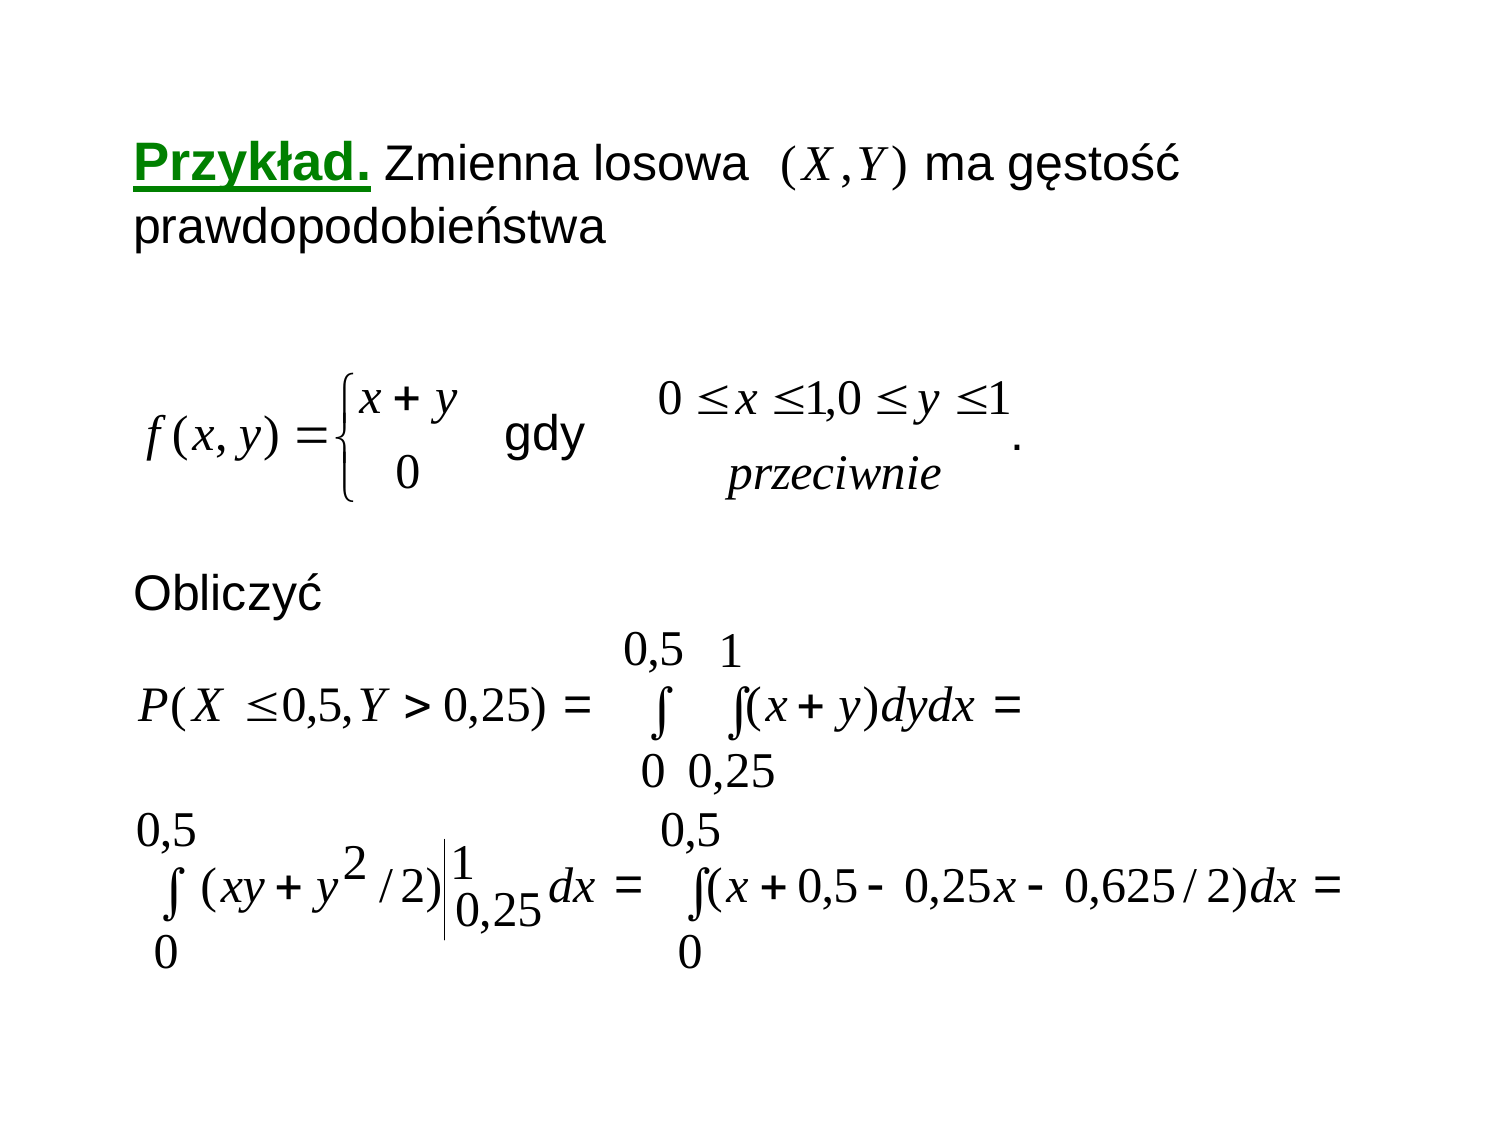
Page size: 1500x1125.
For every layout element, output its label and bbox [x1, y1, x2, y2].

text_box [132, 129, 1470, 1068]
